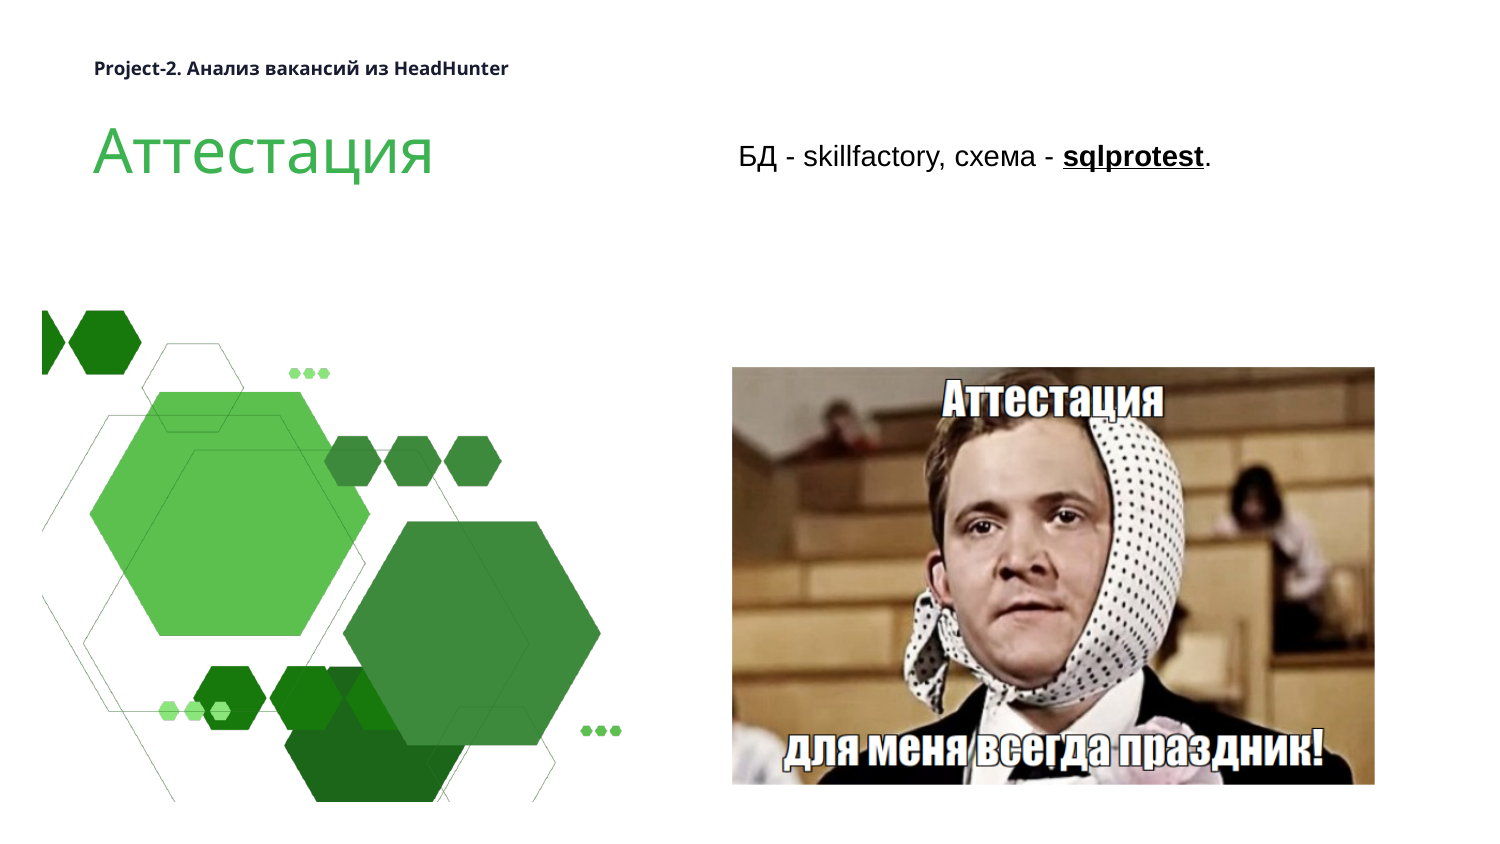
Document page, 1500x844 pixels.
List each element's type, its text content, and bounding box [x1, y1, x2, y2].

text_box Аттестация [93, 111, 751, 354]
text_box БД - skillfactory, схема - sqlprotest. [723, 116, 1451, 252]
picture [40, 292, 666, 802]
text_box Project-2. Анализ вакансий из HeadHunter [93, 41, 757, 100]
picture [730, 364, 1380, 789]
